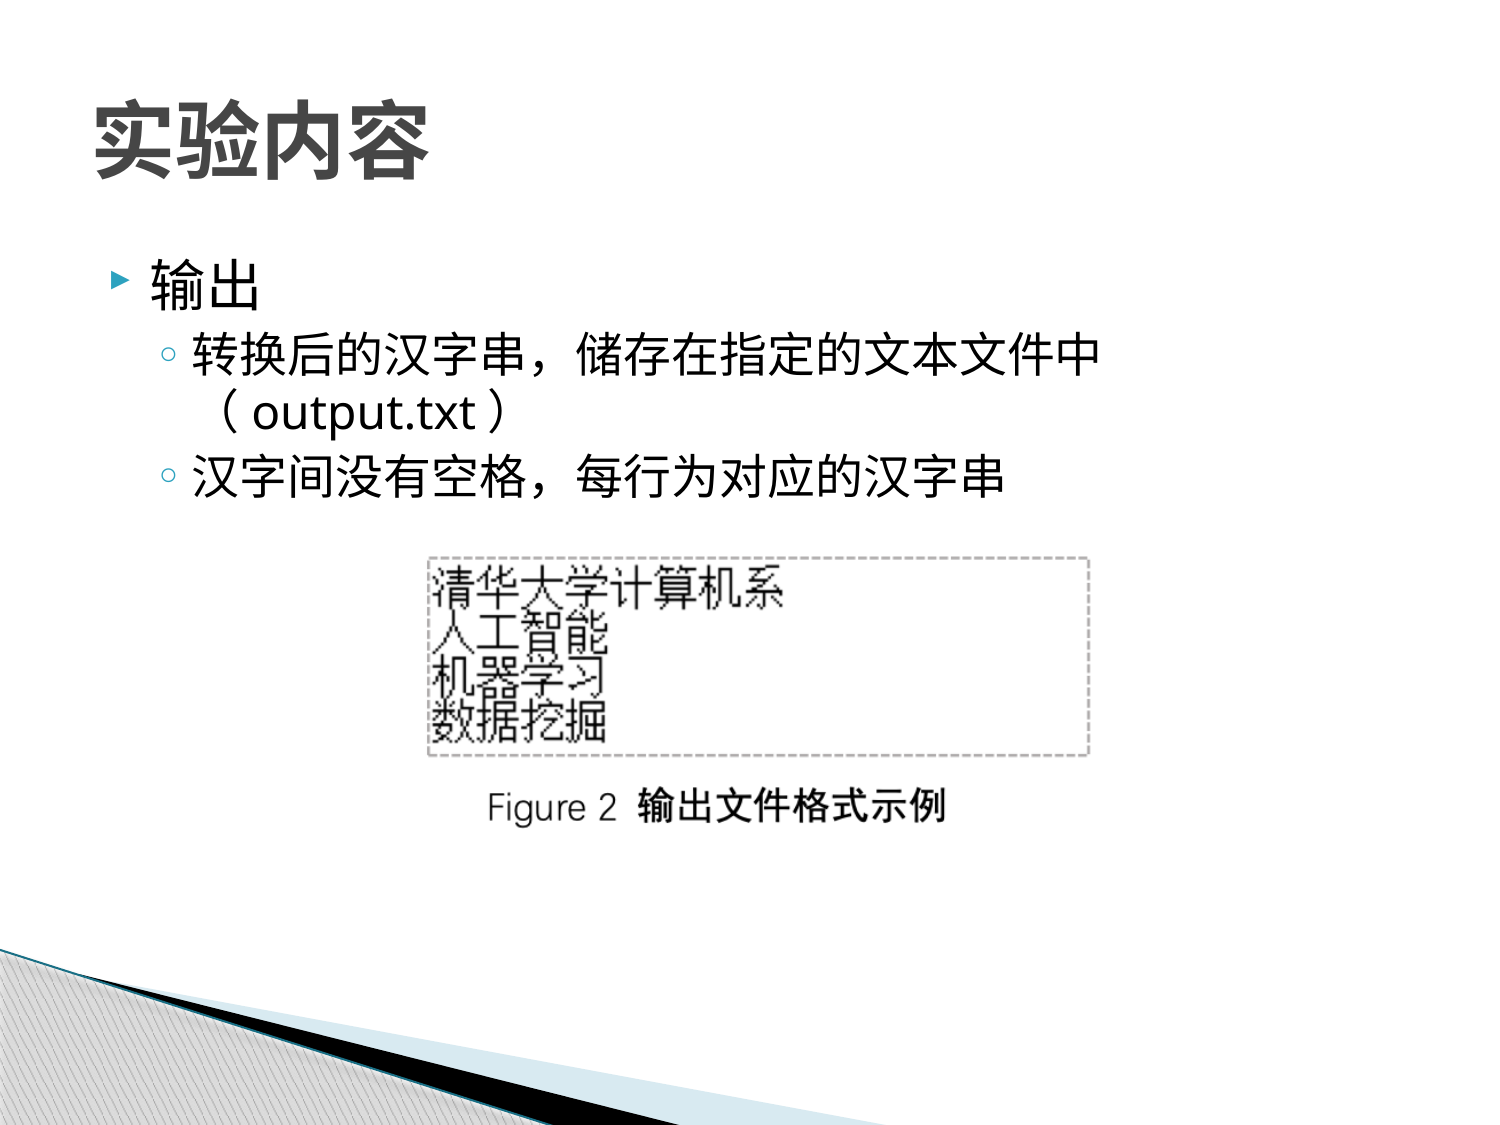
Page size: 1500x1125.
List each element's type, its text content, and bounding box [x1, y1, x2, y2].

list 输出 转换后的汉字串，储存在指定的文本文件中（output.txt） 汉字间没有空格，每行为对应的汉字串 [75, 242, 1425, 986]
title 实验内容 [75, 45, 1425, 233]
picture [387, 537, 1123, 838]
